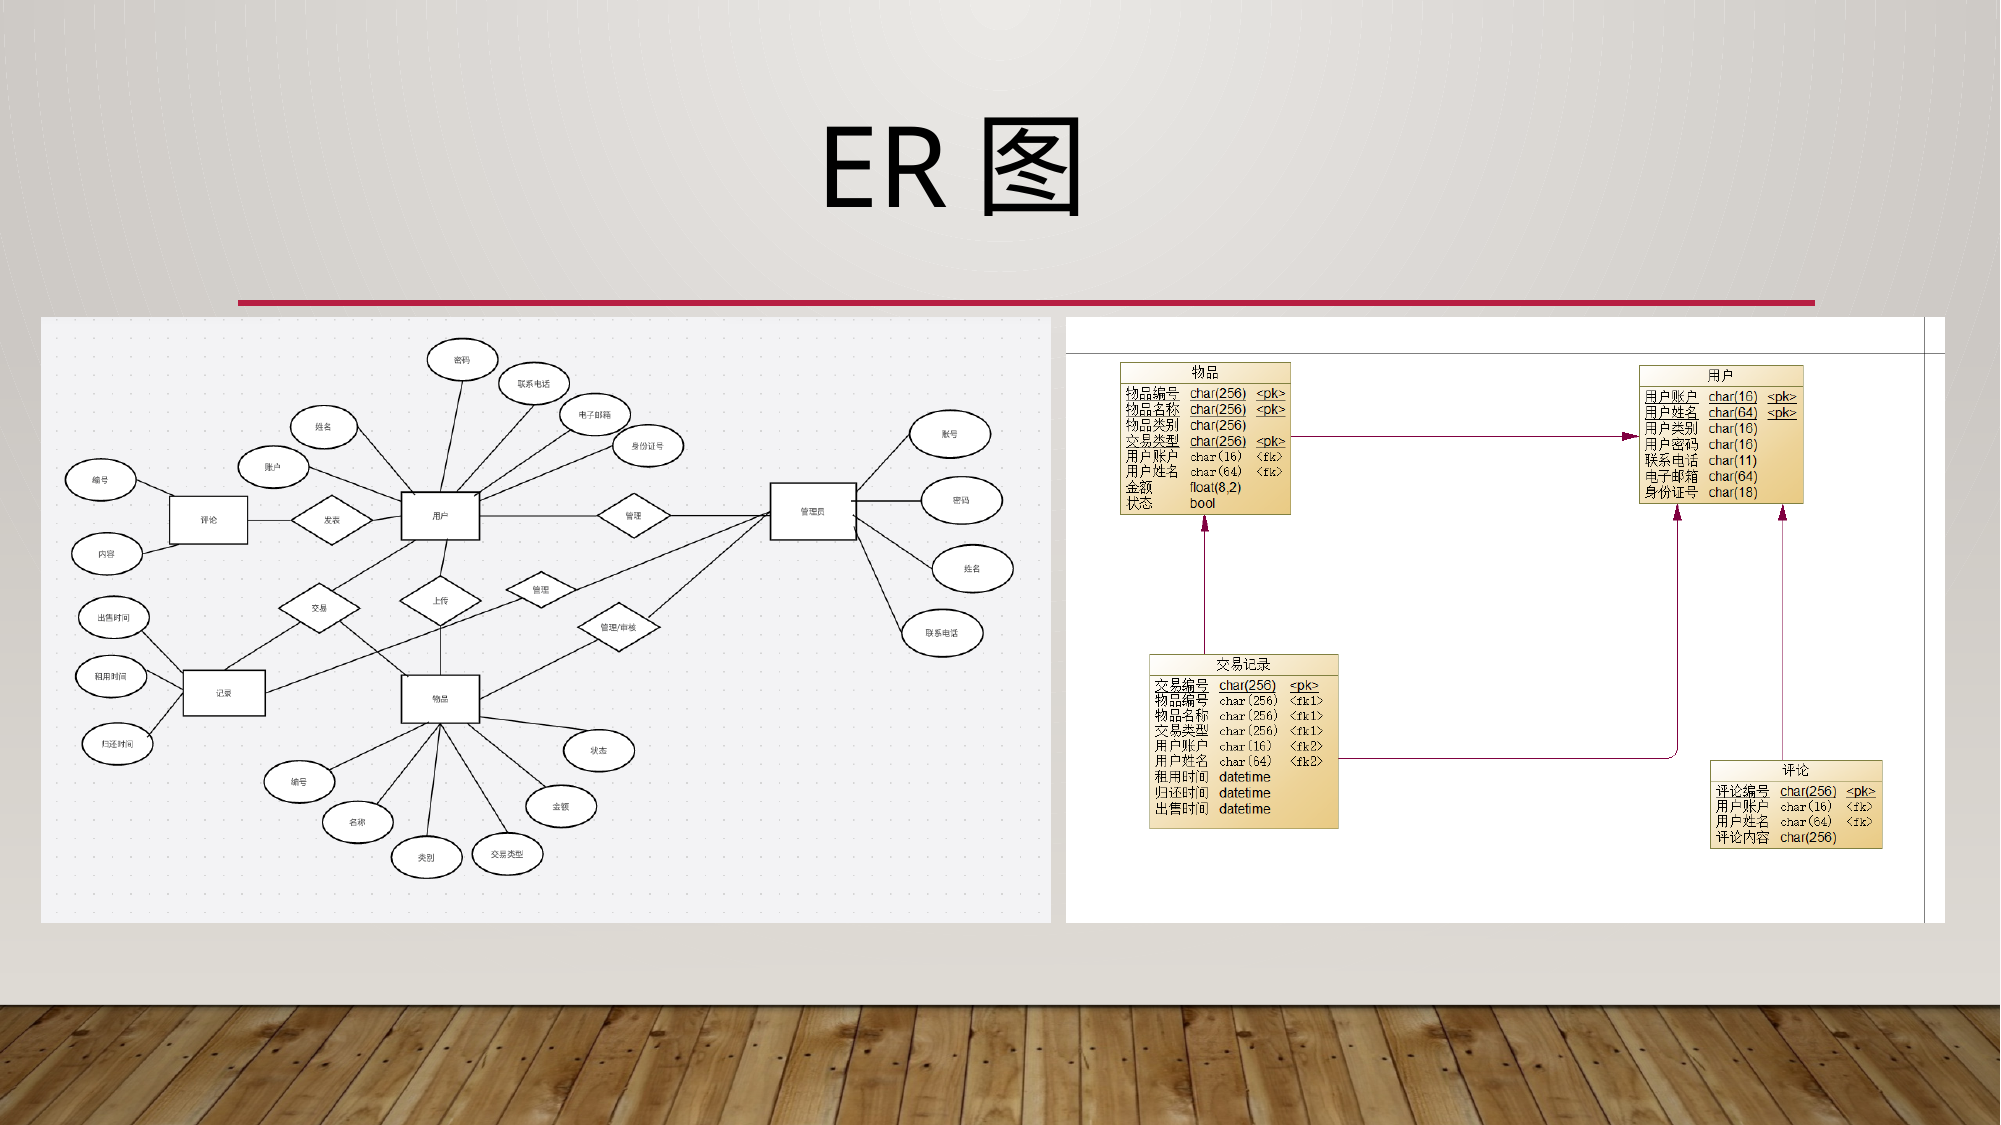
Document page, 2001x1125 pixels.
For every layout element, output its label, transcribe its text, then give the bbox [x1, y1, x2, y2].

picture [0, 1005, 2000, 1125]
picture [1065, 317, 1945, 924]
picture [41, 317, 1051, 924]
text_box ER图 [801, 87, 1104, 238]
